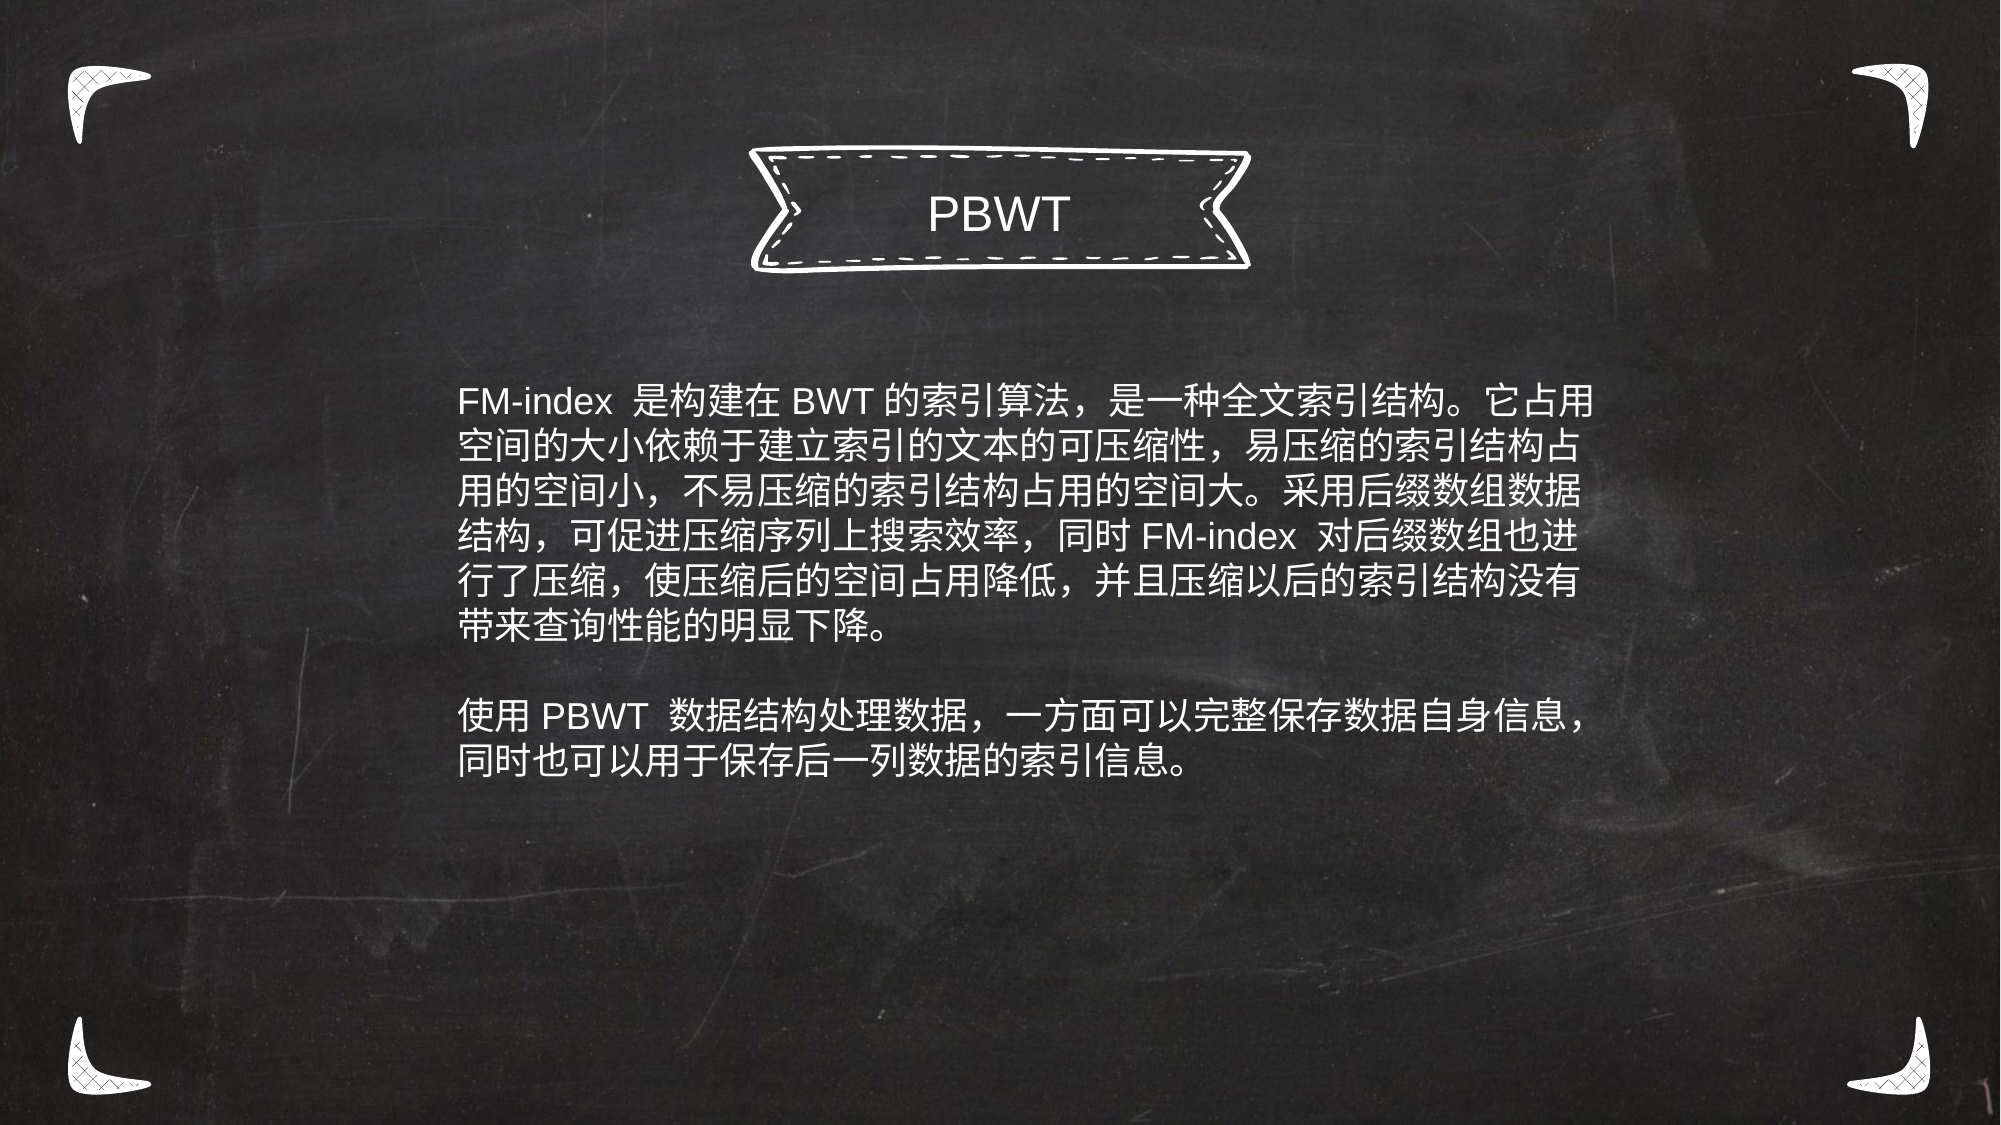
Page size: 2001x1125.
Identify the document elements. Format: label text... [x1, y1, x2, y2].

text_box FM-index 是构建在BWT的索引算法，是一种全文索引结构。它占用空间的大小依赖于建立索引的文本的可压缩性，易压缩的索引结构占用的空间小，不易压缩的索引结构占用的空间大。采用后缀数组数据结构，可促进压缩序列上搜索效率，同时FM-index 对后缀数组也进行了压缩，使压缩后的空间占用降低，并且压缩以后的索引结构没有带来查询性能的明显下降。 使用PBWT 数据结构处理数据，一方面可以完整保存数据自身信息，同时也可以用于保存后一列数据的索引信息。 [442, 369, 1618, 790]
text_box [69, 1017, 151, 1094]
text_box [1852, 64, 1928, 148]
text_box [1848, 1017, 1930, 1094]
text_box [748, 145, 1252, 275]
picture [0, 0, 2001, 1125]
text_box [69, 66, 151, 143]
